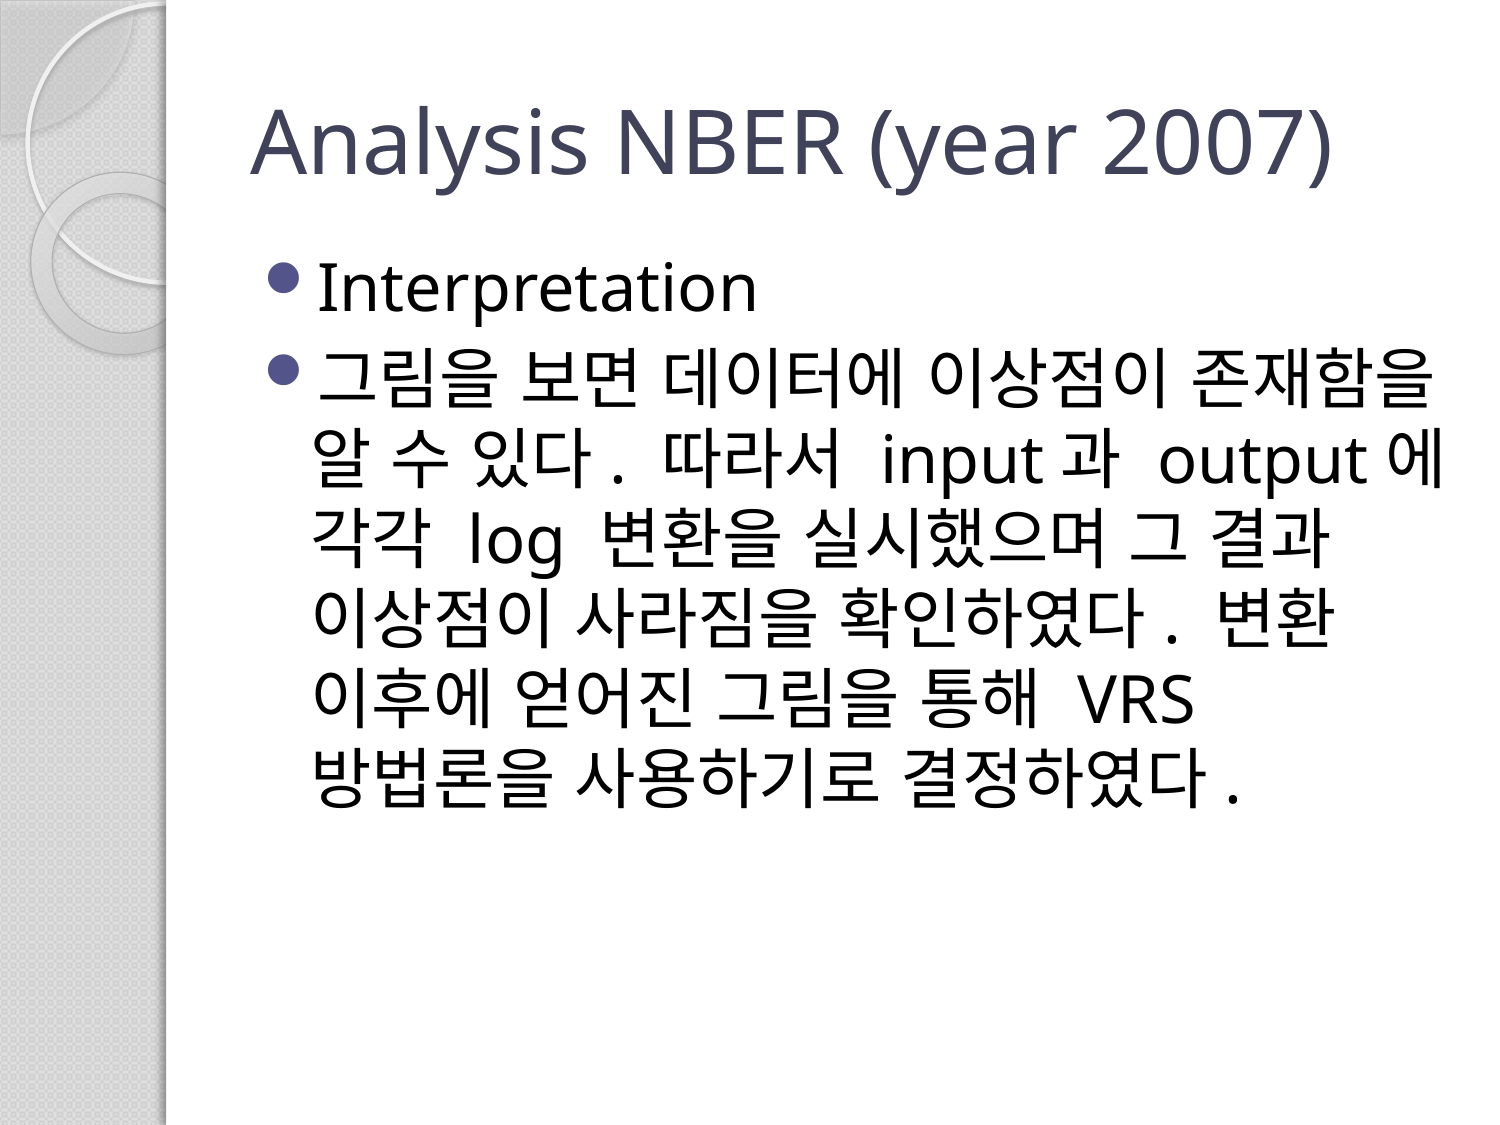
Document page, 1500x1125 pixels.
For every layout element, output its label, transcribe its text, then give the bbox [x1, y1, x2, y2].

title Analysis NBER (year 2007) [235, 45, 1466, 233]
list Interpretation 그림을 보면 데이터에 이상점이 존재함을 알 수 있다. 따라서 input과 output에 각각 log 변환을 실시했으며 그 결과 이상점이 사라짐을 확인하였다. 변환 이후에 얻어진 그림을 통해 VRS 방법론을 사용하기로 결정하였다. [235, 237, 1466, 1025]
